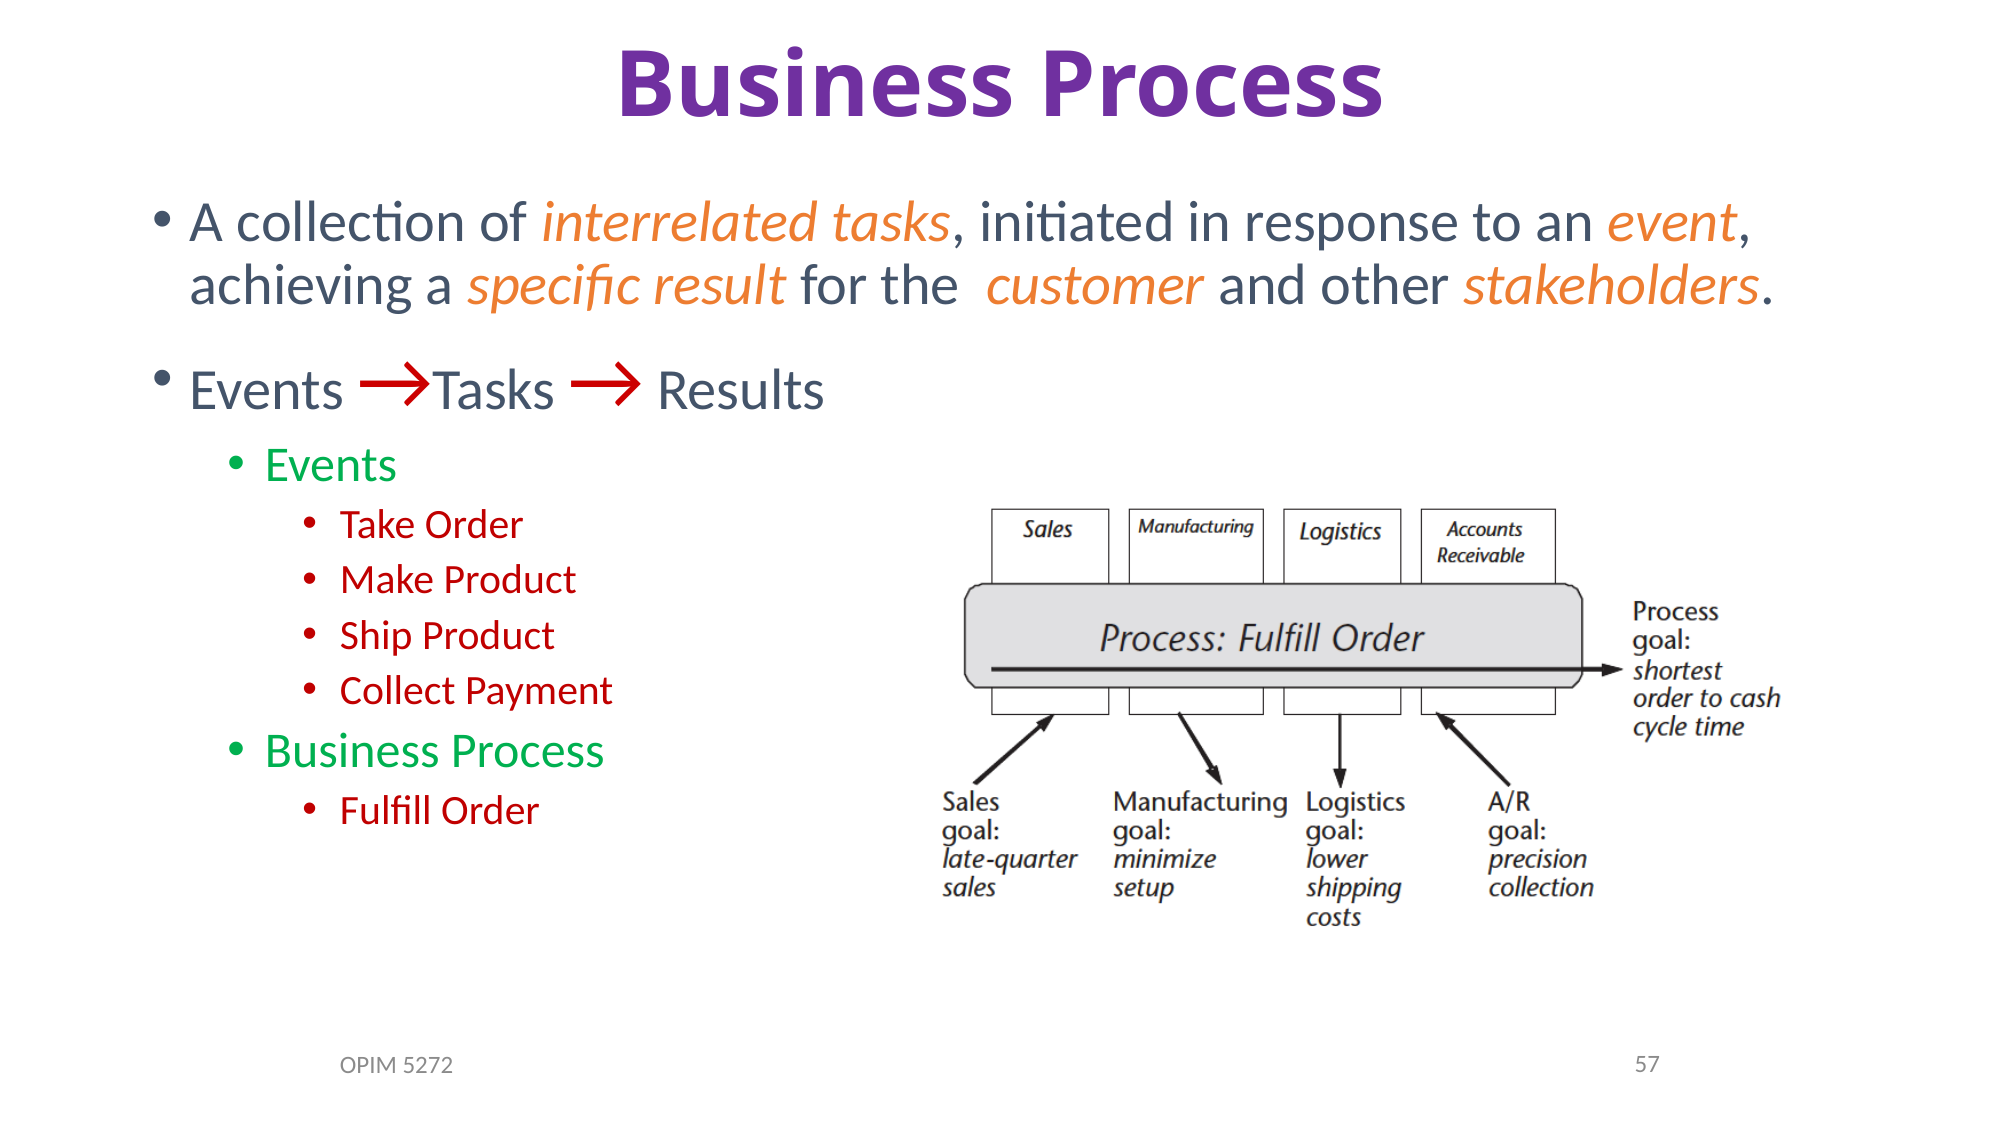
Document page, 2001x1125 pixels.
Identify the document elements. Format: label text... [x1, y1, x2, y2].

slide_number OPIM 5272 [324, 1024, 675, 1103]
slide_number 57 [1325, 1025, 1675, 1100]
picture [862, 462, 1863, 942]
title Business Process [137, 18, 1863, 156]
list A collection of interrelated tasks, initiated in response to an event, achieving a specific result for the customer and other stakeholders. Events →Tasks → Results Events Take Order Make Product Ship Product Collect Payment Business Process Fulfill Order [137, 183, 1863, 1014]
